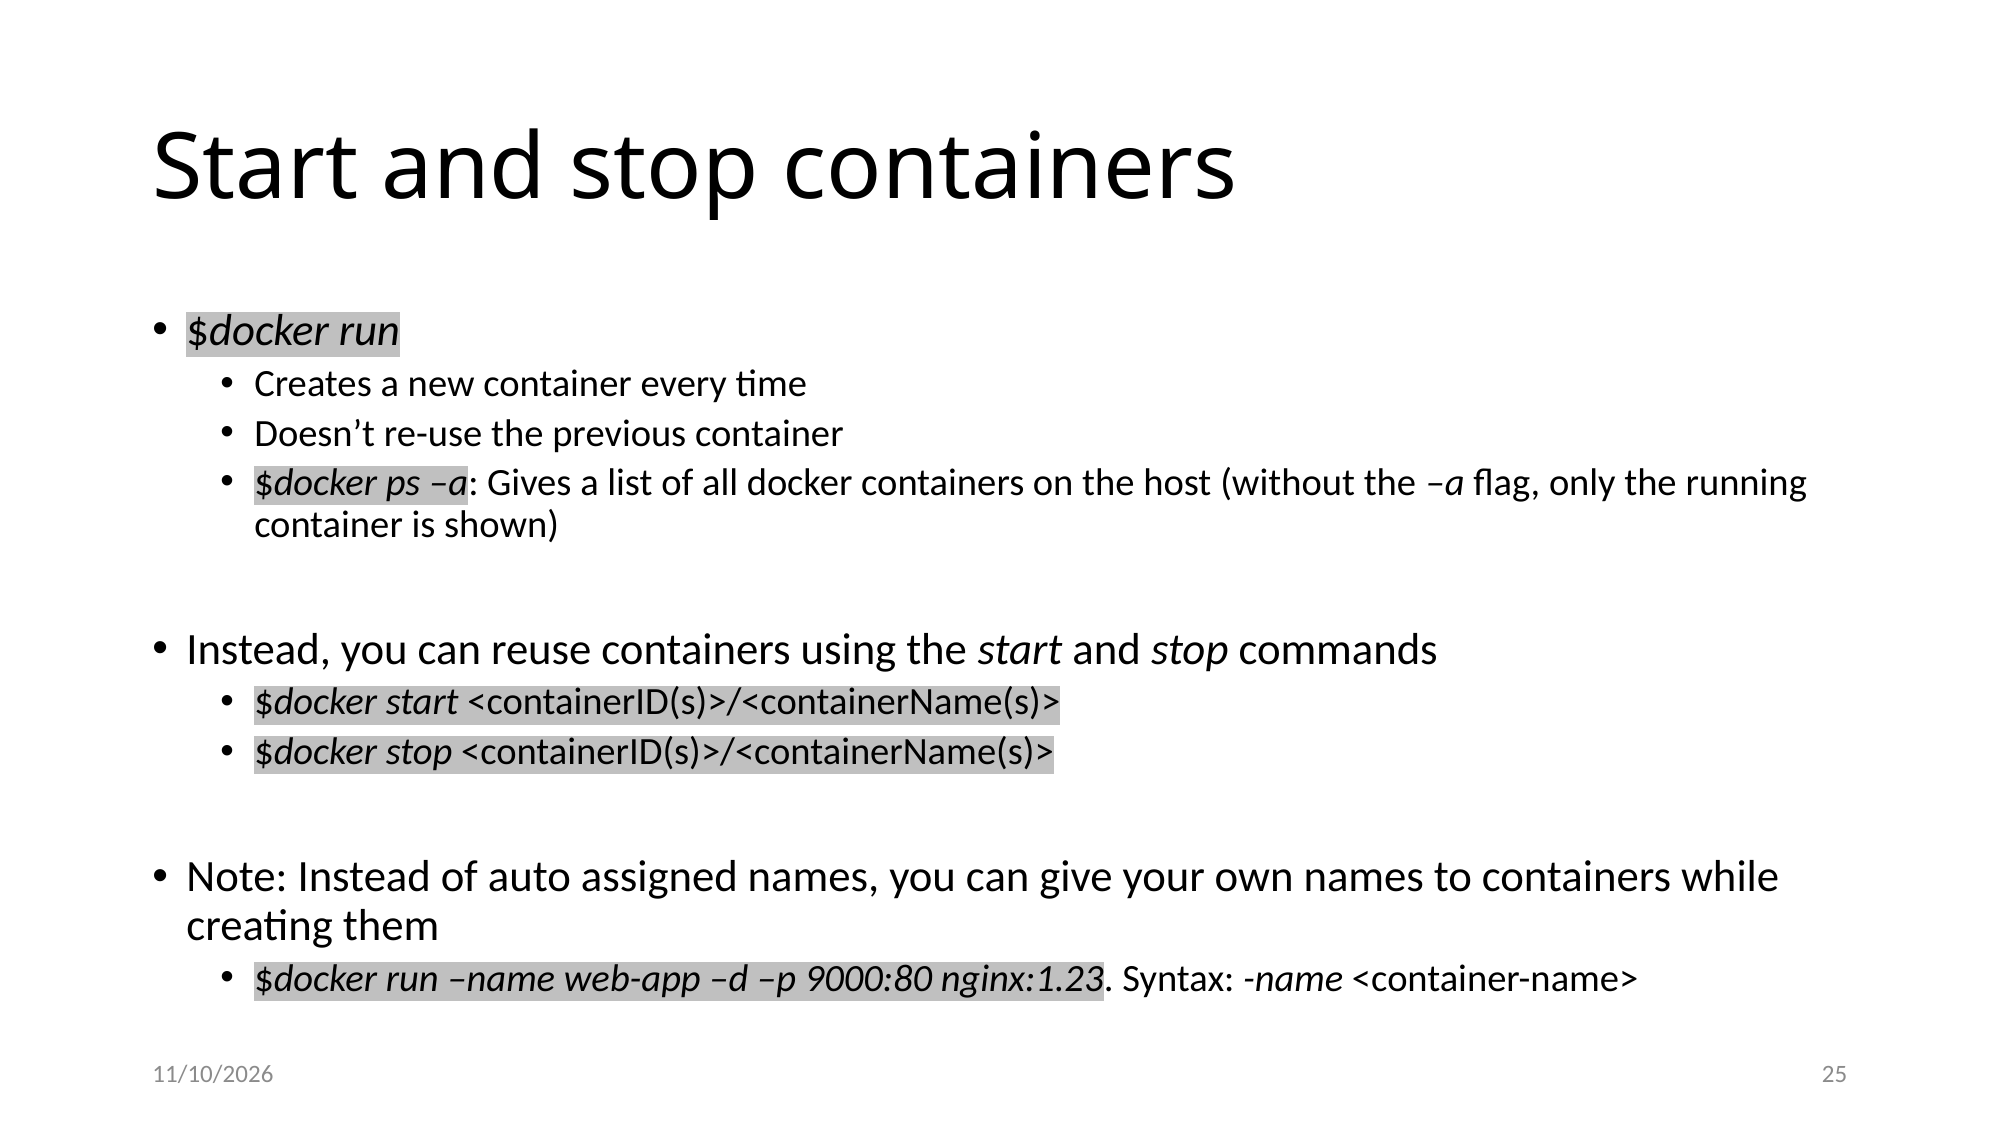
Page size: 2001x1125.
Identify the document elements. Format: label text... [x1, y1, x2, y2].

slide_number 25 [1412, 1042, 1863, 1103]
title Start and stop containers [137, 59, 1863, 278]
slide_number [137, 1042, 588, 1103]
list $docker run Creates a new container every time Doesn’t re-use the previous container $docker ps –a: Gives a list of all docker containers on the host (without the –a flag, only the running container is shown) Instead, you can reuse containers using the start and stop commands $docker start <containerID(s)>/<containerName(s)> $docker stop <containerID(s)>/<containerName(s)> Note: Instead of auto assigned names, you can give your own names to containers while creating them $docker run –name web-app –d –p 9000:80 nginx:1.23. Syntax: -name <container-name> [137, 299, 1863, 1014]
